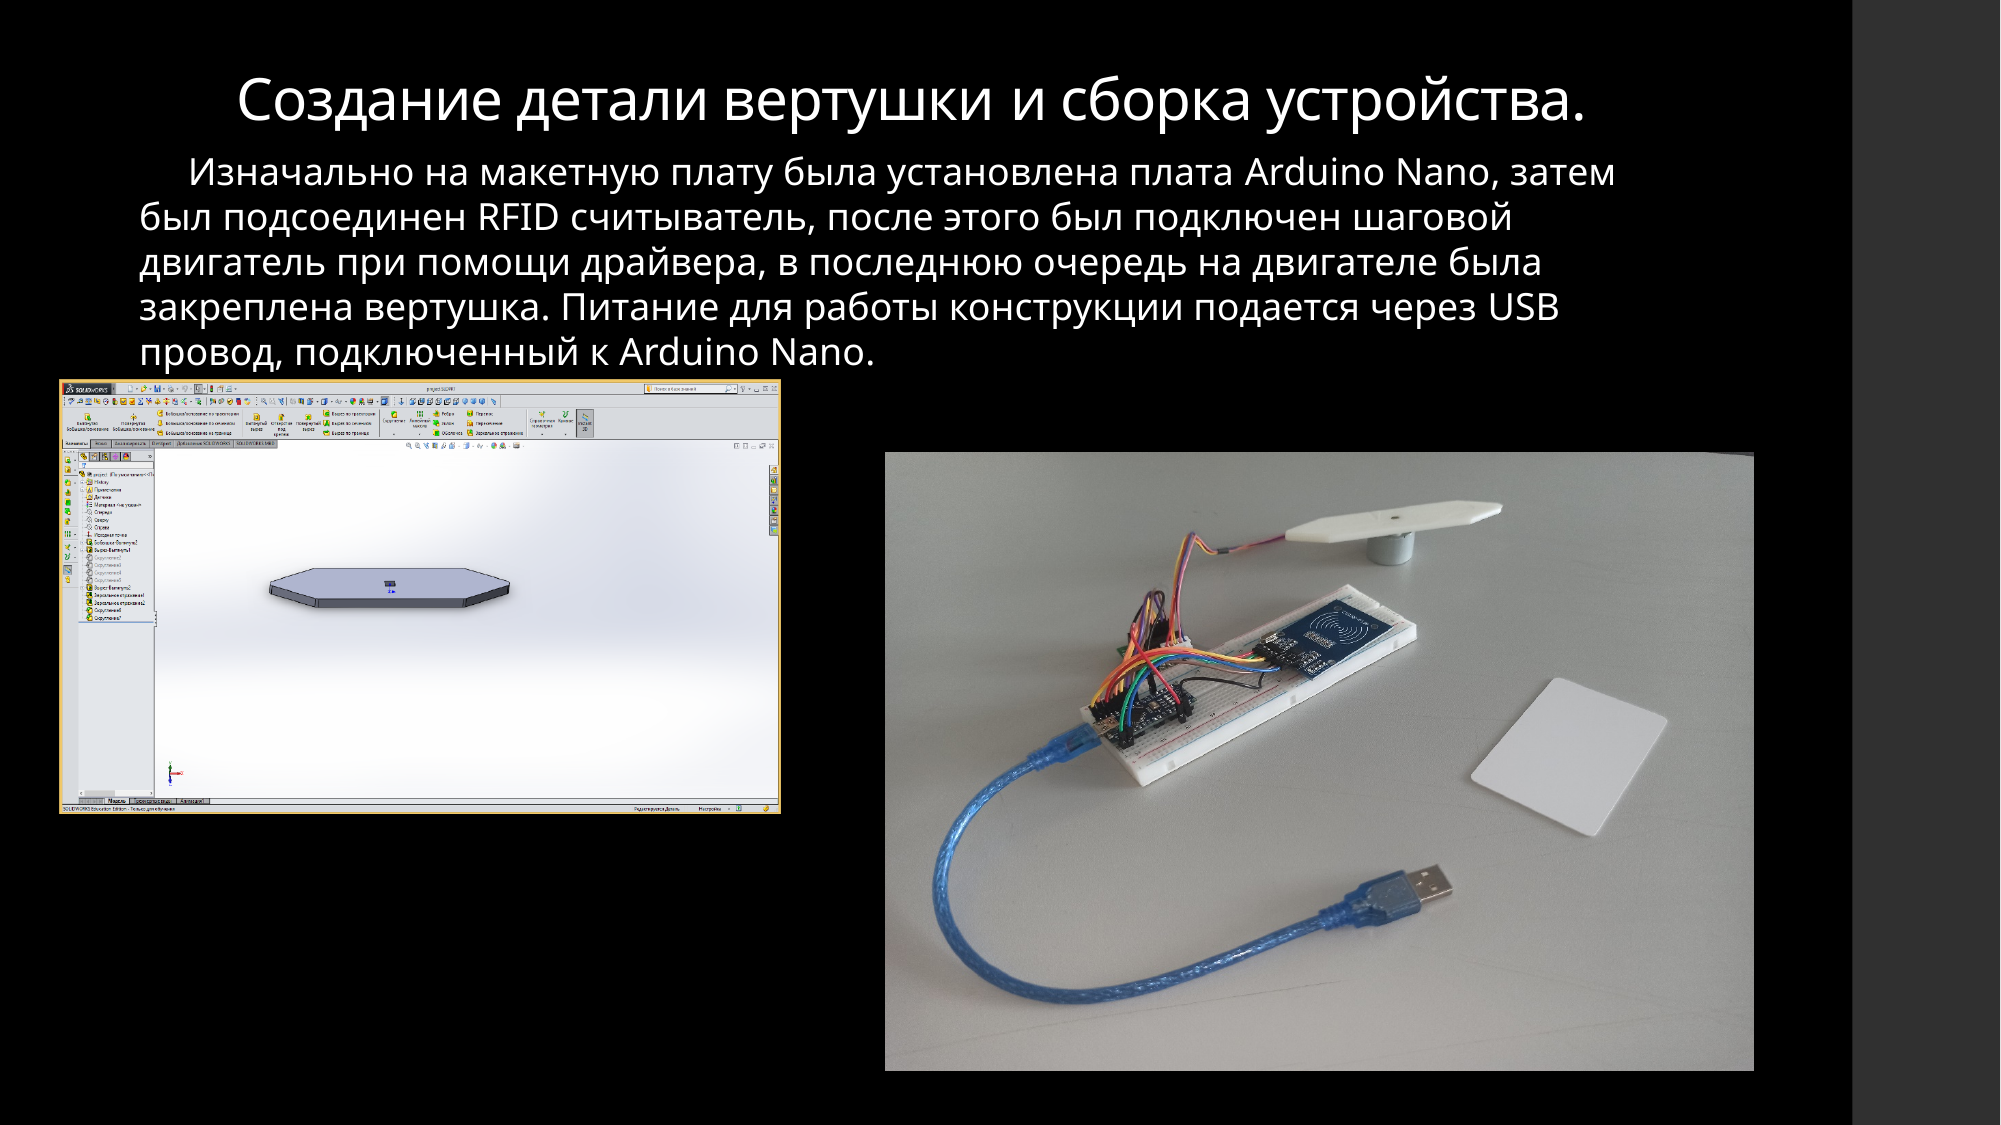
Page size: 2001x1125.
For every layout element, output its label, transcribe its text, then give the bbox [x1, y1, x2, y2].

title Создание детали вертушки и сборка устройства. [116, 33, 1707, 141]
picture [885, 452, 1754, 1071]
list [58, 379, 781, 814]
text_box Изначально на макетную плату была установлена плата Arduino Nano, затем был подсоединен RFID считыватель, после этого был подключен шаговой двигатель при помощи драйвера, в последнюю очередь на двигателе была закреплена вертушка. Питание для работы конструкции подается через USB провод, подключенный к Arduino Nano. [124, 140, 1700, 381]
